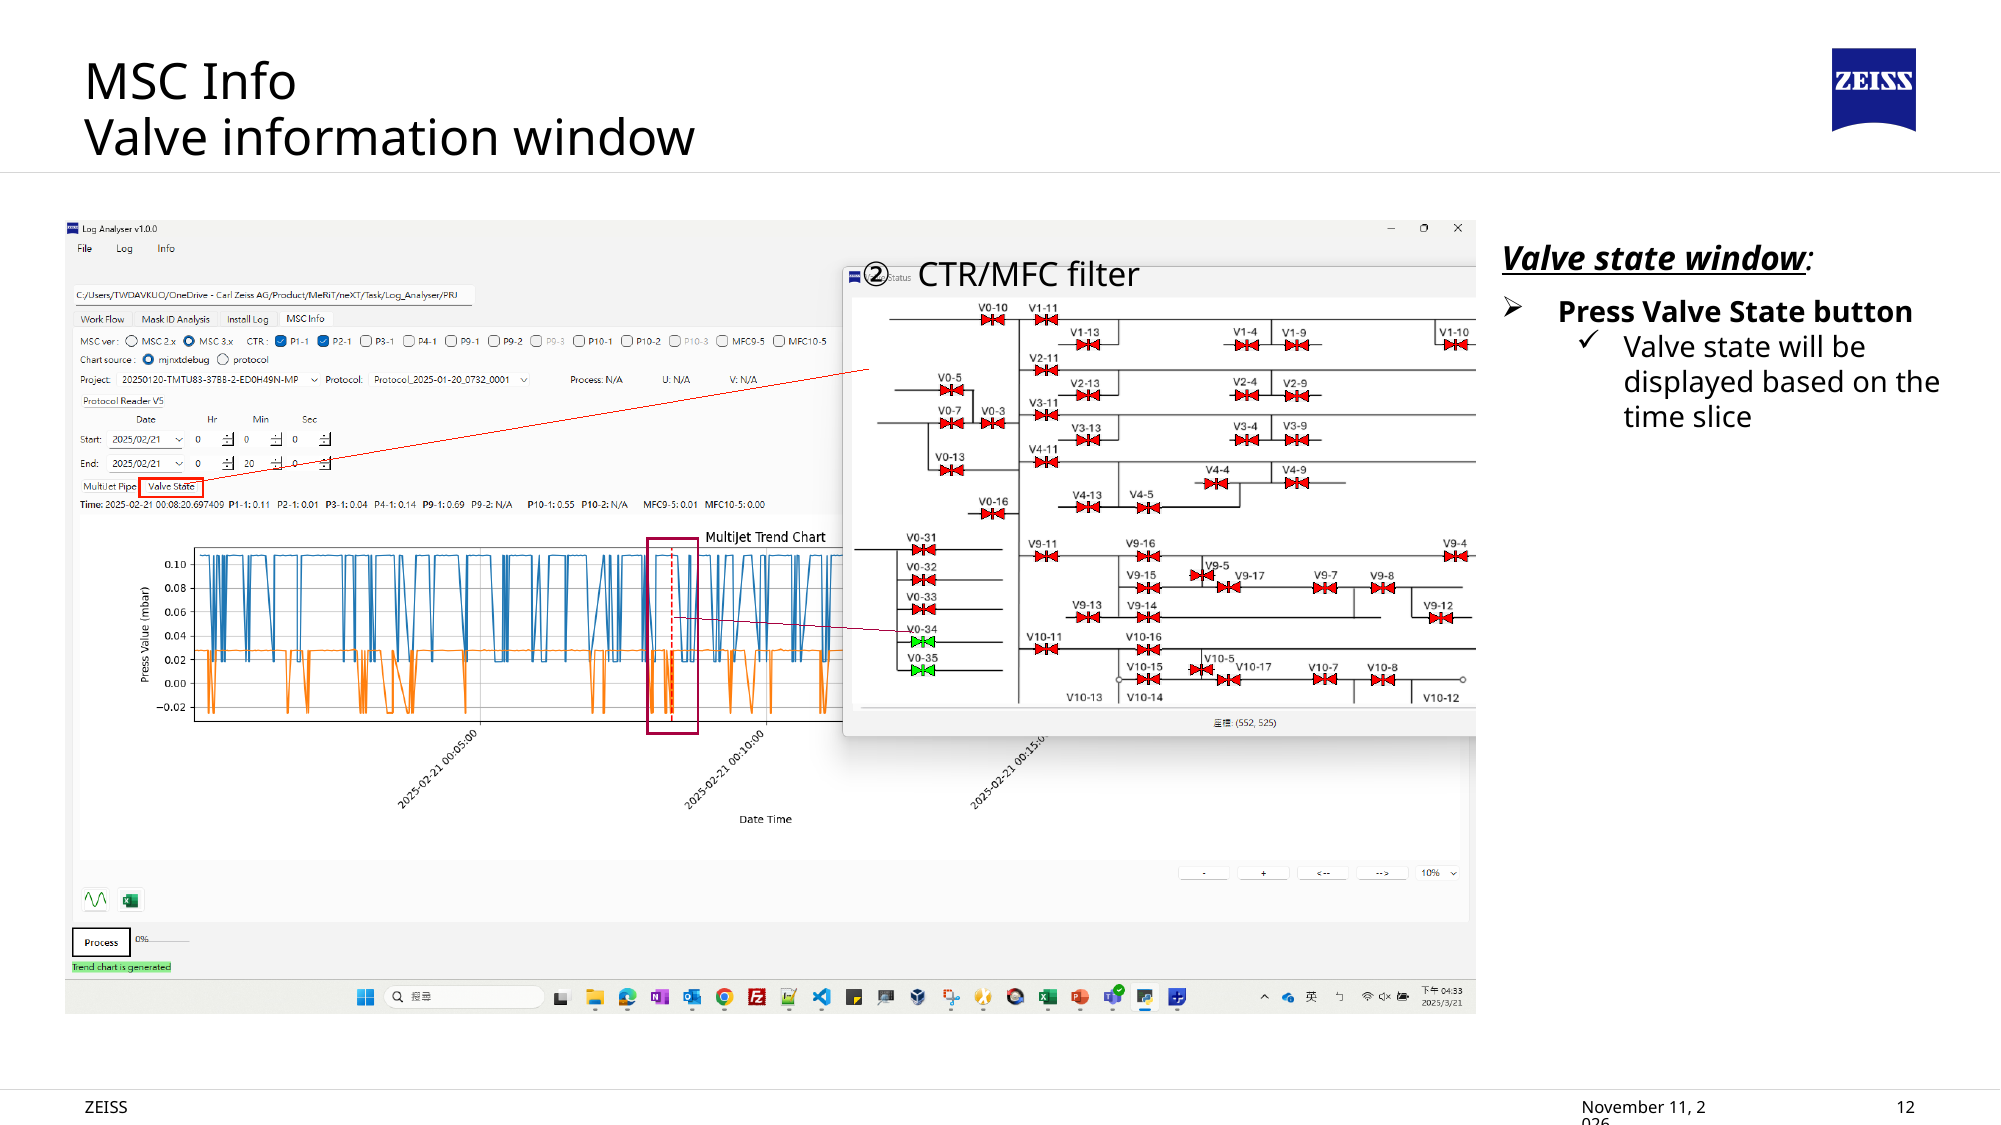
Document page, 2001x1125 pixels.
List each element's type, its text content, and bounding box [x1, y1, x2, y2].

picture [65, 220, 1476, 1014]
text_box Valve state window: Press Valve State button Valve state will be displayed based on the time slice [1501, 236, 1987, 434]
slide_number 12 [1885, 1097, 1916, 1118]
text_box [184, 369, 869, 484]
title MSC Info [85, 49, 1683, 105]
picture [1831, 47, 1917, 133]
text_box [674, 617, 914, 633]
footer ZEISS [85, 1097, 724, 1118]
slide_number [1581, 1097, 1710, 1118]
title MSC Info [85, 167, 1683, 171]
list Valve information window [85, 105, 1683, 167]
